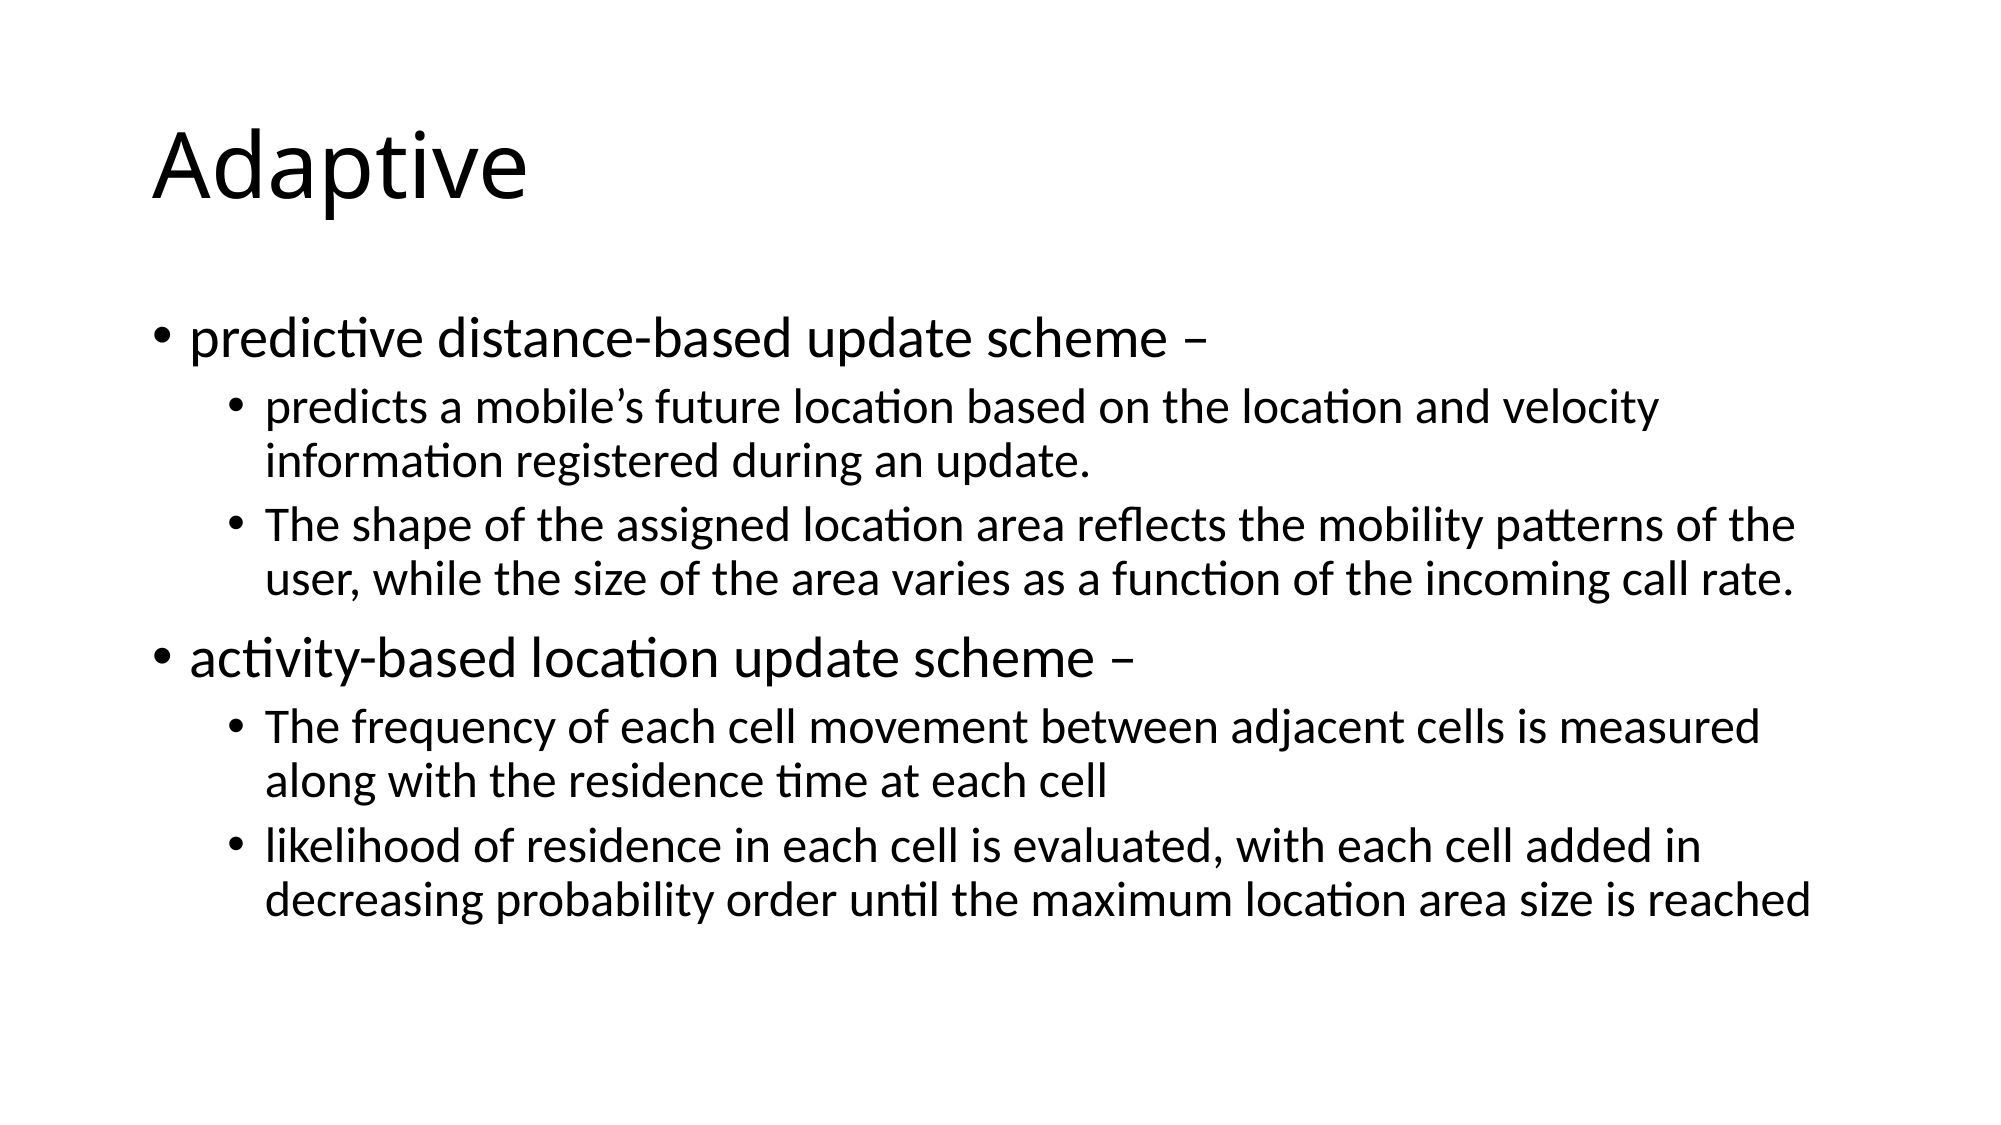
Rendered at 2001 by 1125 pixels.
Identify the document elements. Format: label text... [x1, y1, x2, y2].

title Adaptive [137, 59, 1863, 278]
list predictive distance-based update scheme – predicts a mobile’s future location based on the location and velocity information registered during an update. The shape of the assigned location area reflects the mobility patterns of the user, while the size of the area varies as a function of the incoming call rate. activity-based location update scheme – The frequency of each cell movement between adjacent cells is measured along with the residence time at each cell likelihood of residence in each cell is evaluated, with each cell added in decreasing probability order until the maximum location area size is reached [137, 299, 1863, 1014]
